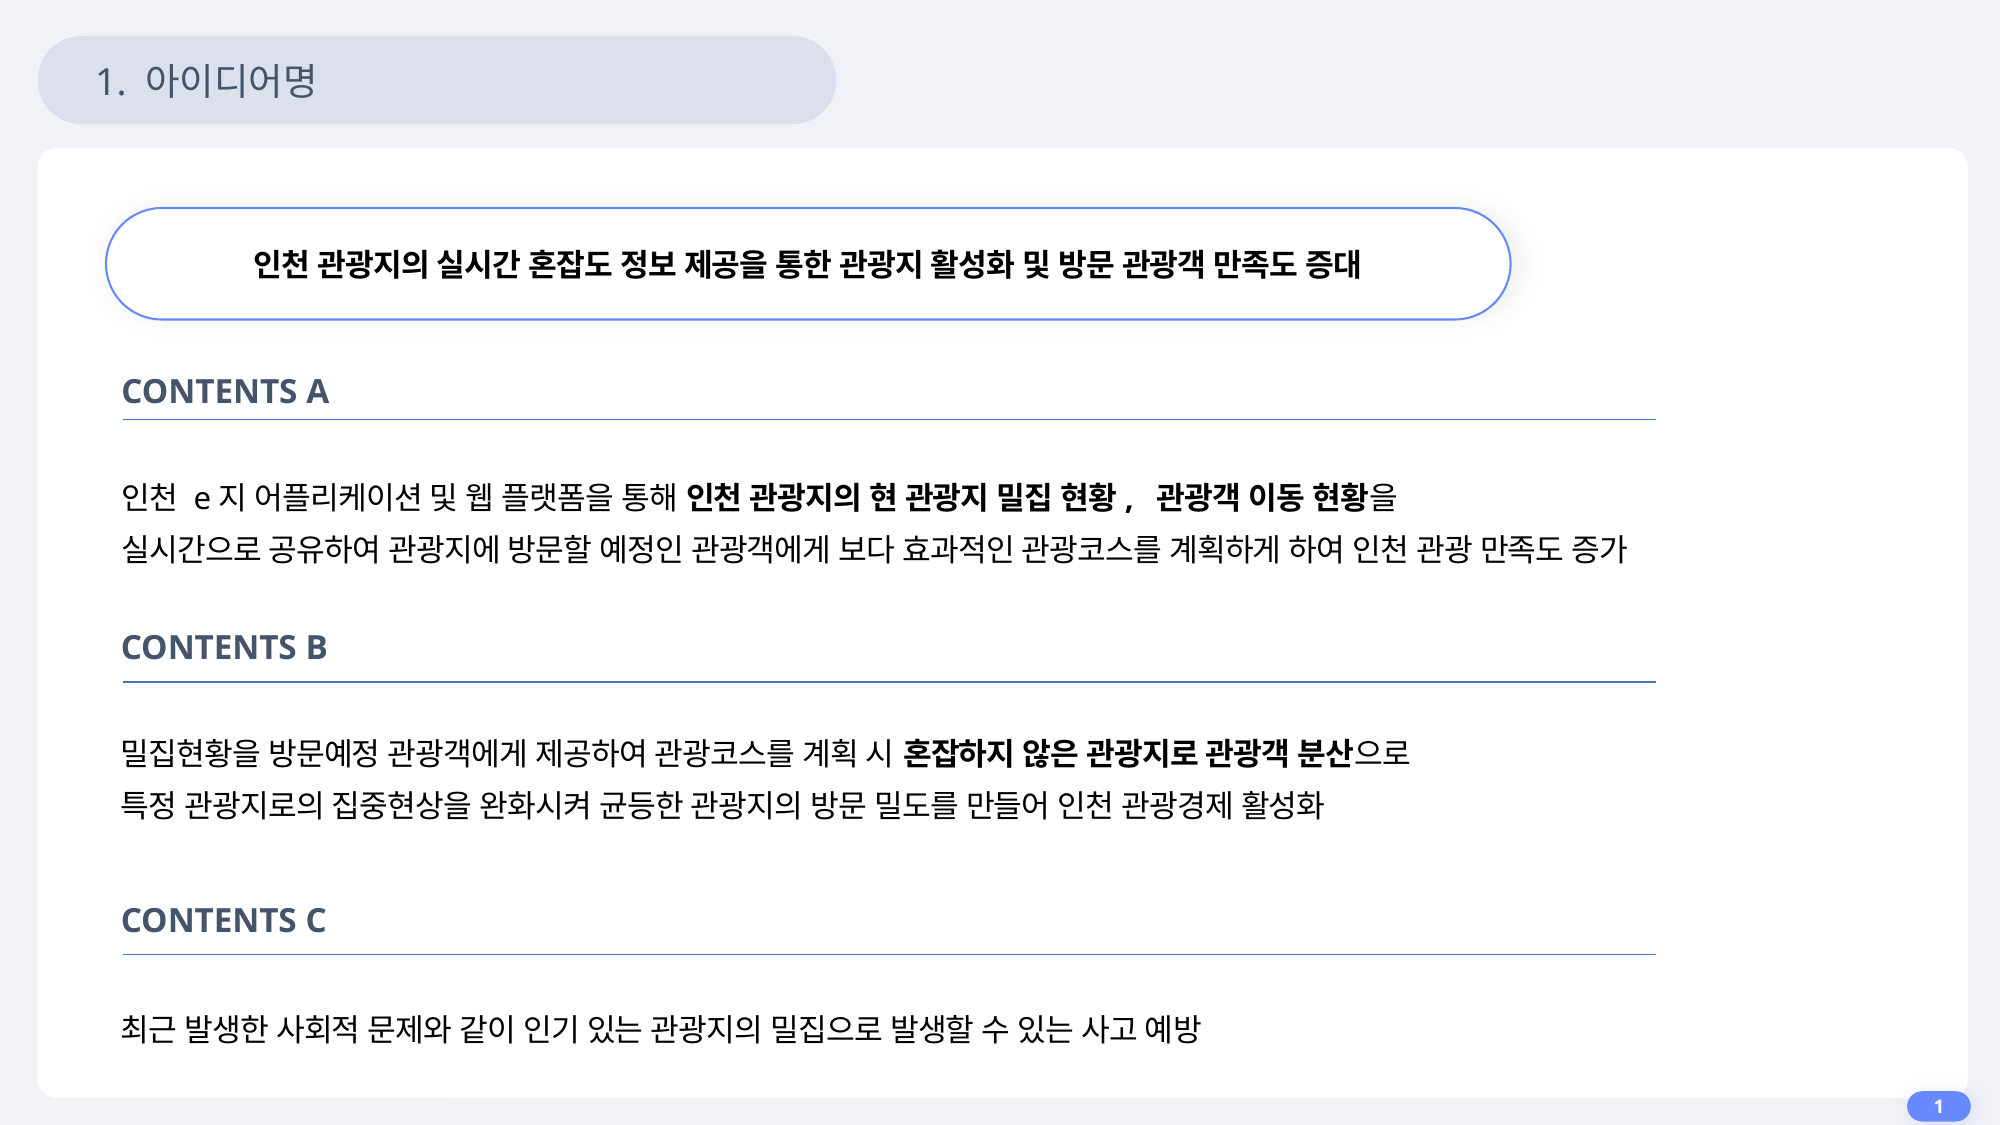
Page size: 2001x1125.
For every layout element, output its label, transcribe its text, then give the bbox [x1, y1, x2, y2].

text_box [36, 146, 1970, 1100]
text_box 1. 아이디어명 [36, 34, 838, 126]
text_box CONTENTS C 최근 발생한 사회적 문제와 같이 인기 있는 관광지의 밀집으로 발생할 수 있는 사고 예방 [106, 872, 1452, 1056]
text_box CONTENTS A 인천 e지 어플리케이션 및 웹 플랫폼을 통해 인천 관광지의 현 관광지 밀집 현황, 관광객 이동 현황을 실시간으로 공유하여 관광지에 방문할 예정인 관광객에게 보다 효과적인 관광코스를 계획하게 하여 인천 관광 만족도 증가 [106, 343, 1827, 576]
text_box 인천 관광지의 실시간 혼잡도 정보 제공을 통한 관광지 활성화 및 방문 관광객 만족도 증대 [104, 206, 1512, 321]
text_box 1 [1906, 1090, 1972, 1123]
text_box CONTENTS B 밀집현황을 방문예정 관광객에게 제공하여 관광코스를 계획 시 혼잡하지 않은 관광지로 관광객 분산으로 특정 관광지로의 집중현상을 완화시켜 균등한 관광지의 방문 밀도를 만들어 인천 관광경제 활성화 [106, 599, 1680, 832]
